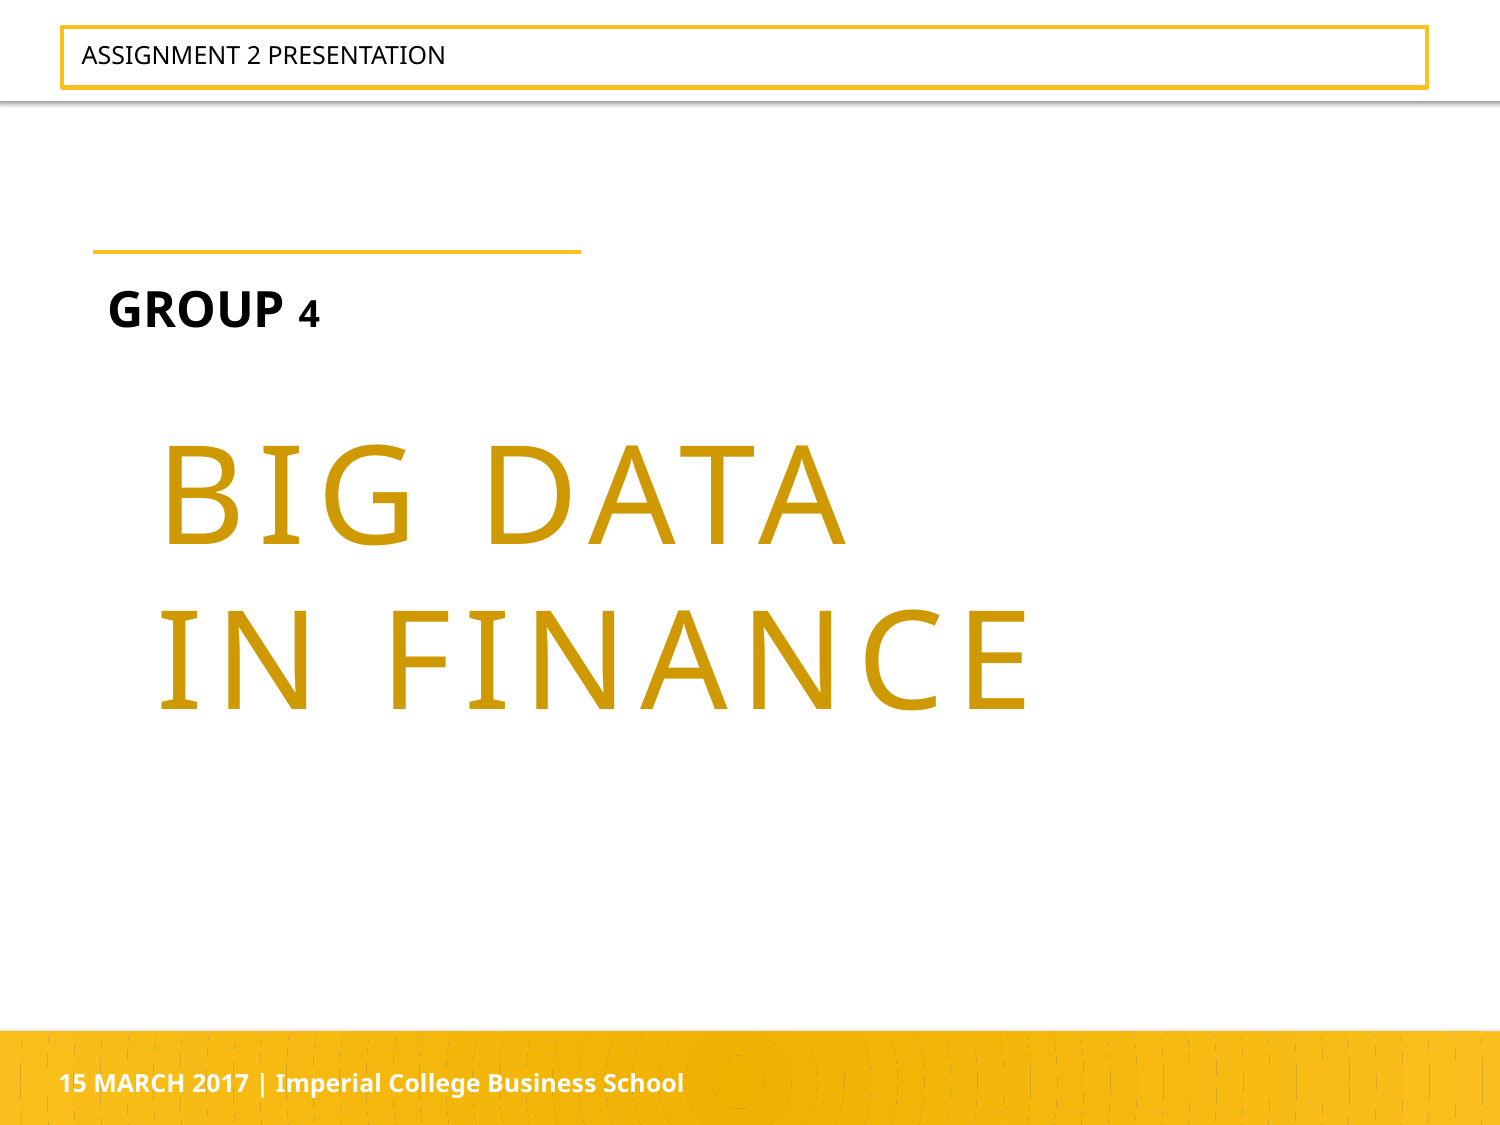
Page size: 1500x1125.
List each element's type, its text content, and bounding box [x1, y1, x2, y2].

text_box GROUP 4 [92, 270, 468, 345]
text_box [0, 1031, 1500, 1125]
text_box BIG DATA IN FINANCE [141, 399, 1050, 745]
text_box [0, 0, 1500, 102]
